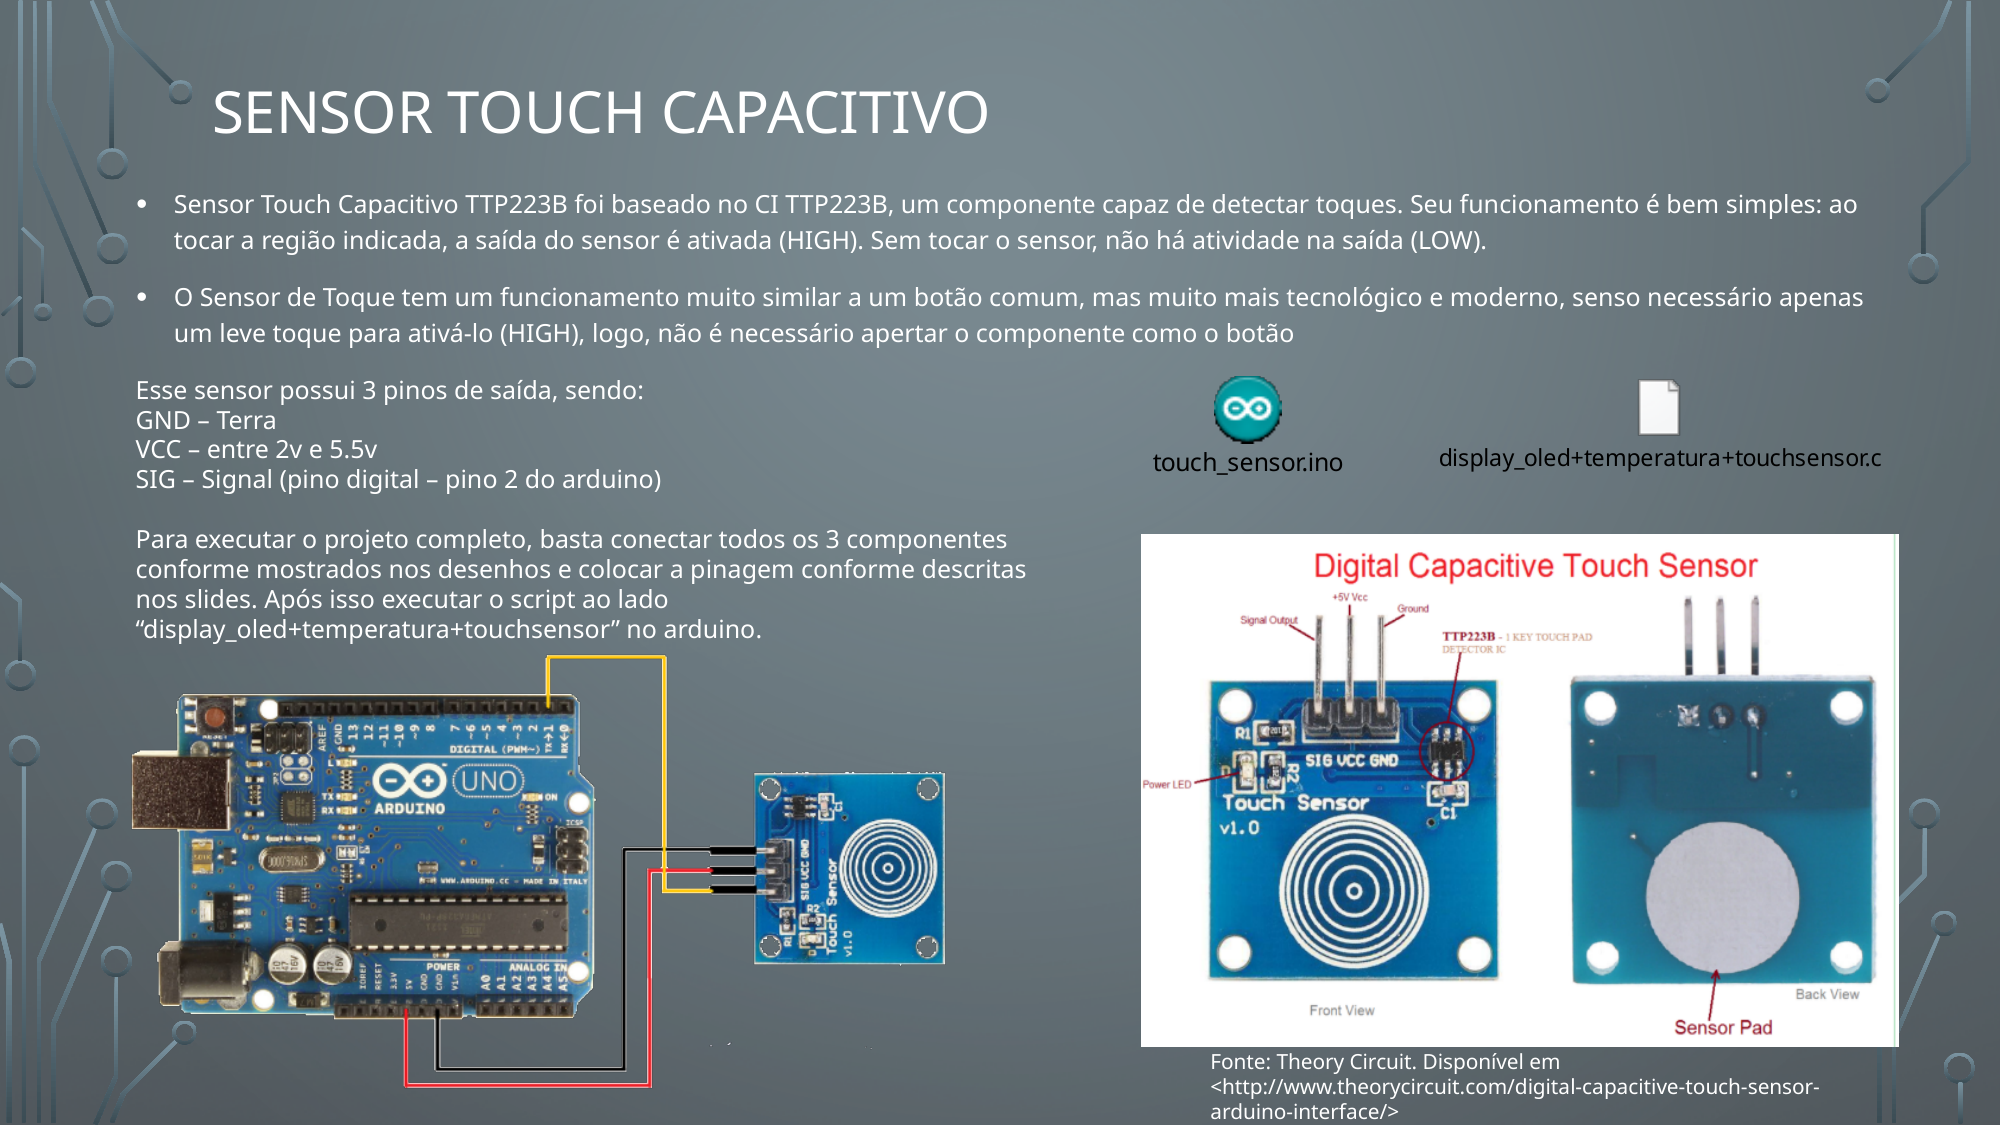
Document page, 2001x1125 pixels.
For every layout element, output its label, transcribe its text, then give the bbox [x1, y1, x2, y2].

text_box Fonte: Theory Circuit. Disponível em <http://www.theorycircuit.com/digital-capacitive-touch-sensor-arduino-interface/> [1195, 1047, 1862, 1125]
text_box Sensor Touch Capacitivo TTP223B foi baseado no CI TTP223B, um componente capaz de detectar toques. Seu funcionamento é bem simples: ao tocar a região indicada, a saída do sensor é ativada (HIGH). Sem tocar o sensor, não há atividade na saída (LOW). O Sensor de Toque tem um funcionamento muito similar a um botão comum, mas muito mais tecnológico e moderno, senso necessário apenas um leve toque para ativá-lo (HIGH), logo, não é necessário apertar o componente como o botão [121, 175, 1897, 414]
picture [1141, 534, 1899, 1047]
text_box Esse sensor possui 3 pinos de saída, sendo: GND – Terra VCC – entre 2v e 5.5v SIG – Signal (pino digital – pino 2 do arduino) Para executar o projeto completo, basta conectar todos os 3 componentes conforme mostrados nos desenhos e colocar a pinagem conforme descritas nos slides. Após isso executar o script ao lado “display_oled+temperatura+touchsensor” no arduino. [120, 366, 1054, 651]
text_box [252, 469, 853, 500]
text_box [1392, 376, 1926, 481]
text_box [1131, 376, 1365, 487]
title Sensor TOUCH CAPACITIVO [197, 29, 1823, 175]
picture [120, 643, 963, 1108]
